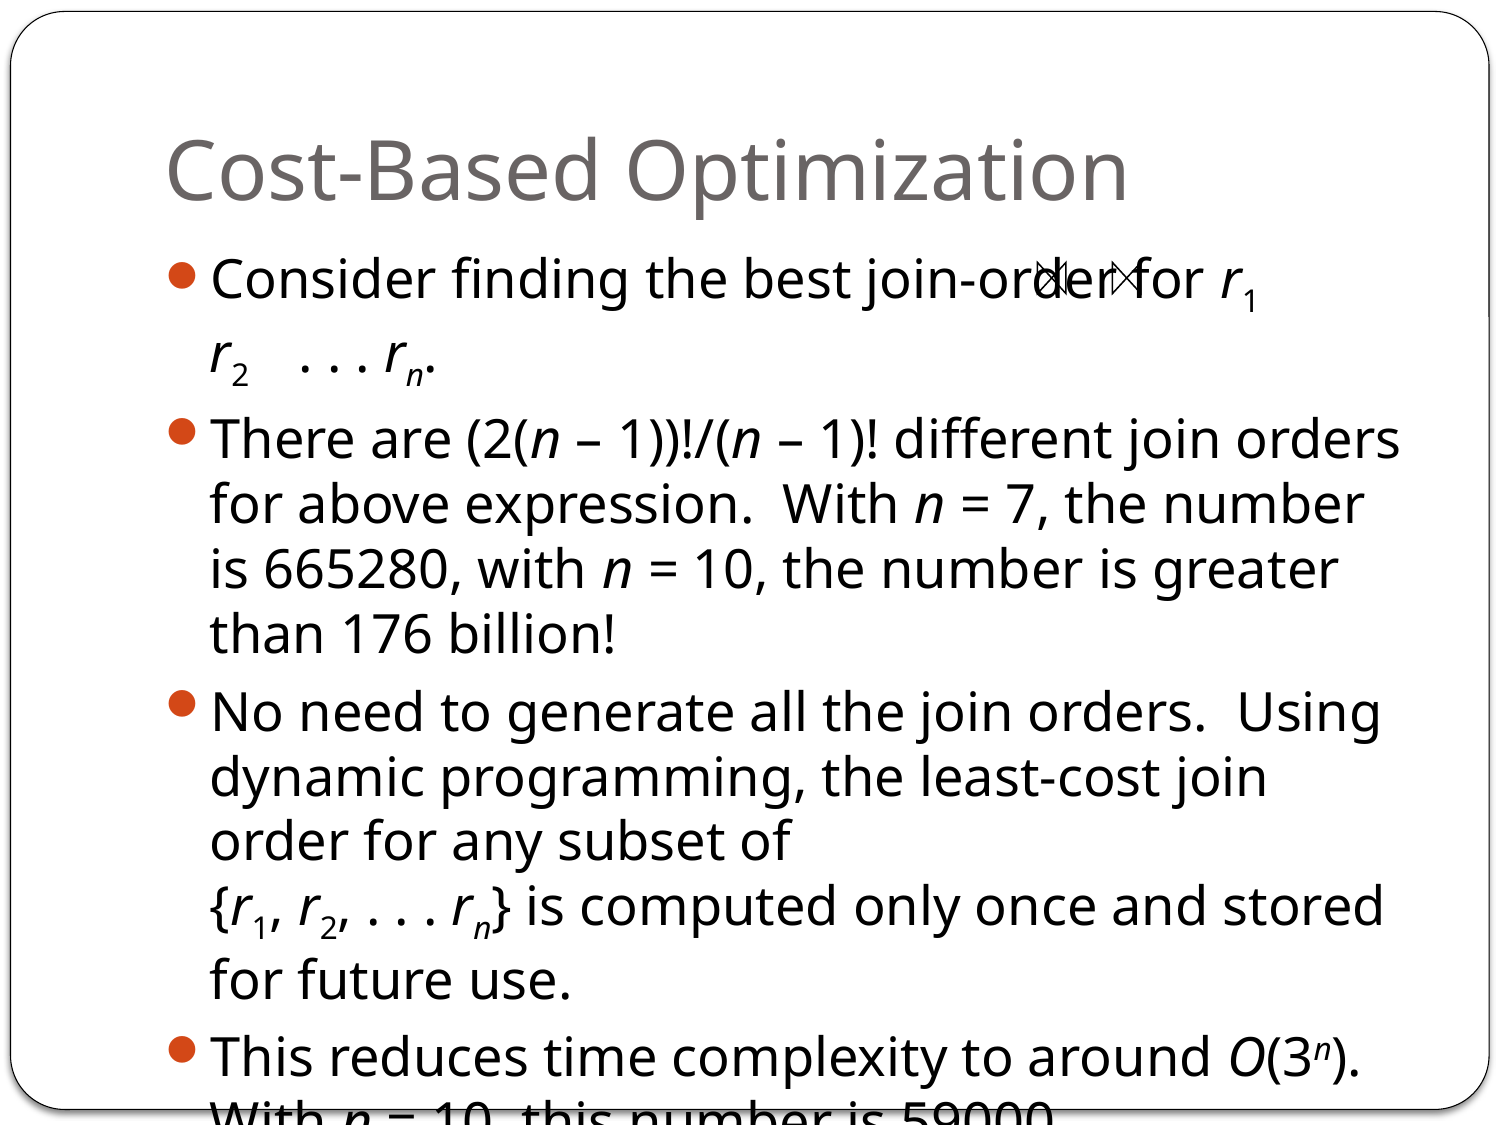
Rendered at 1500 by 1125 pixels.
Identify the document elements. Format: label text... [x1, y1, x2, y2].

list Consider finding the best join-order for r1 r2 . . . rn. There are (2(n – 1))!/(n – 1)! different join orders for above expression. With n = 7, the number is 665280, with n = 10, the number is greater than 176 billion! No need to generate all the join orders. Using dynamic programming, the least-cost join order for any subset of {r1, r2, . . . rn} is computed only once and stored for future use. This reduces time complexity to around O(3n). With n = 10, this number is 59000. [150, 237, 1425, 988]
text_box [1037, 262, 1066, 294]
title Cost-Based Optimization [150, 45, 1425, 233]
text_box [1112, 262, 1141, 294]
